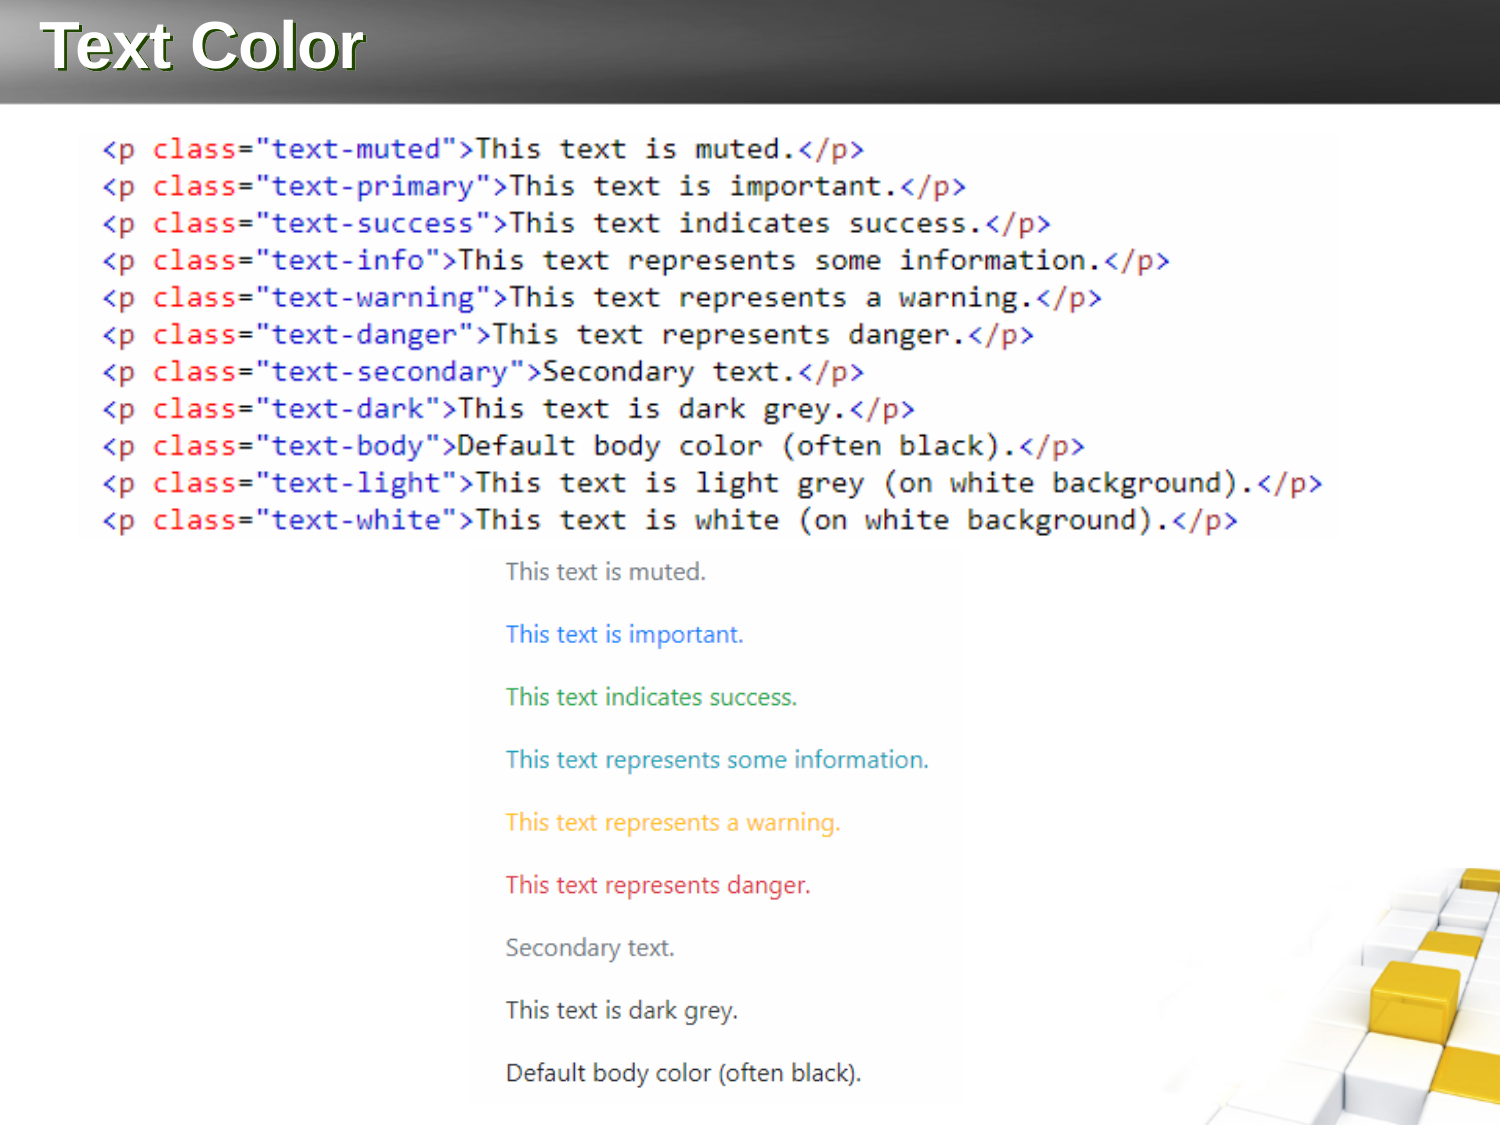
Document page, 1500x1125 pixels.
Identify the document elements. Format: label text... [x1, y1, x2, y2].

picture [0, 0, 1500, 1125]
title Text Color [24, 0, 476, 84]
